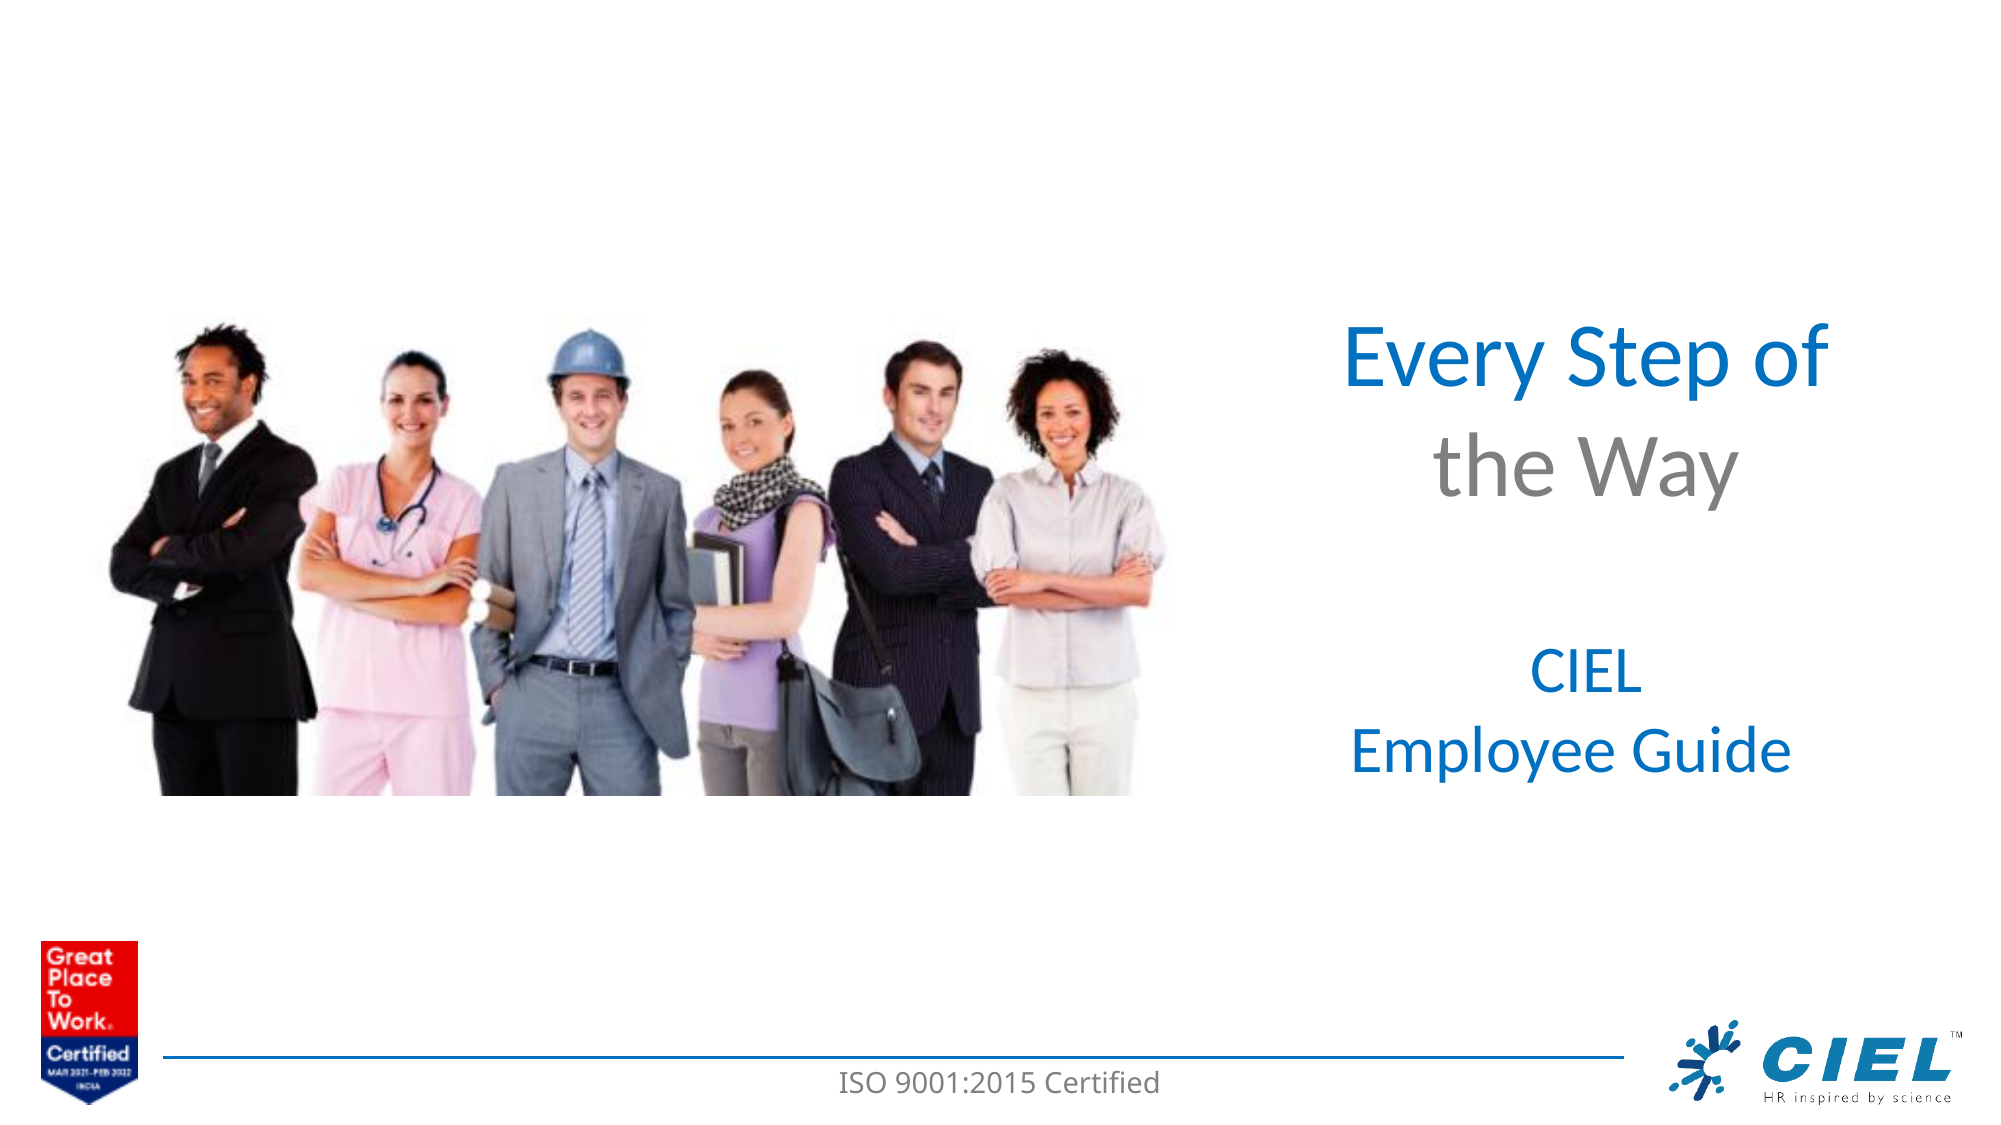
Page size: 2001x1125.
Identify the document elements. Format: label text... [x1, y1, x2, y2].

picture [80, 254, 1183, 796]
picture [41, 941, 138, 1105]
text_box Every Step of the Way [1183, 287, 1997, 523]
text_box CIEL Employee Guide [1212, 618, 1960, 794]
picture [1669, 1020, 1963, 1105]
